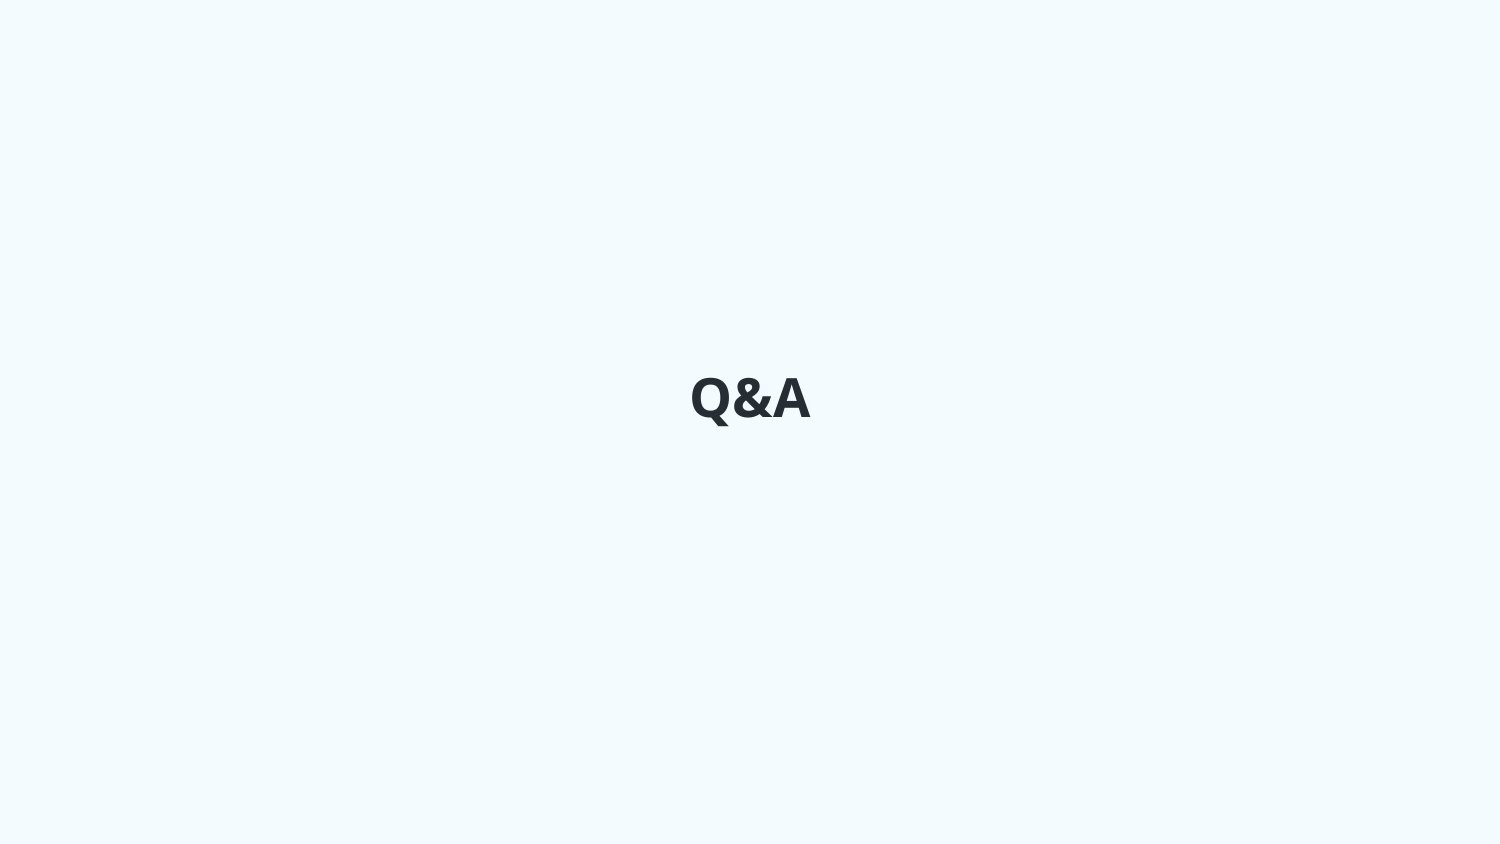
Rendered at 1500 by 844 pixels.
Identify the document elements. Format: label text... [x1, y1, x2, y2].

title Q&A [118, 348, 1382, 496]
